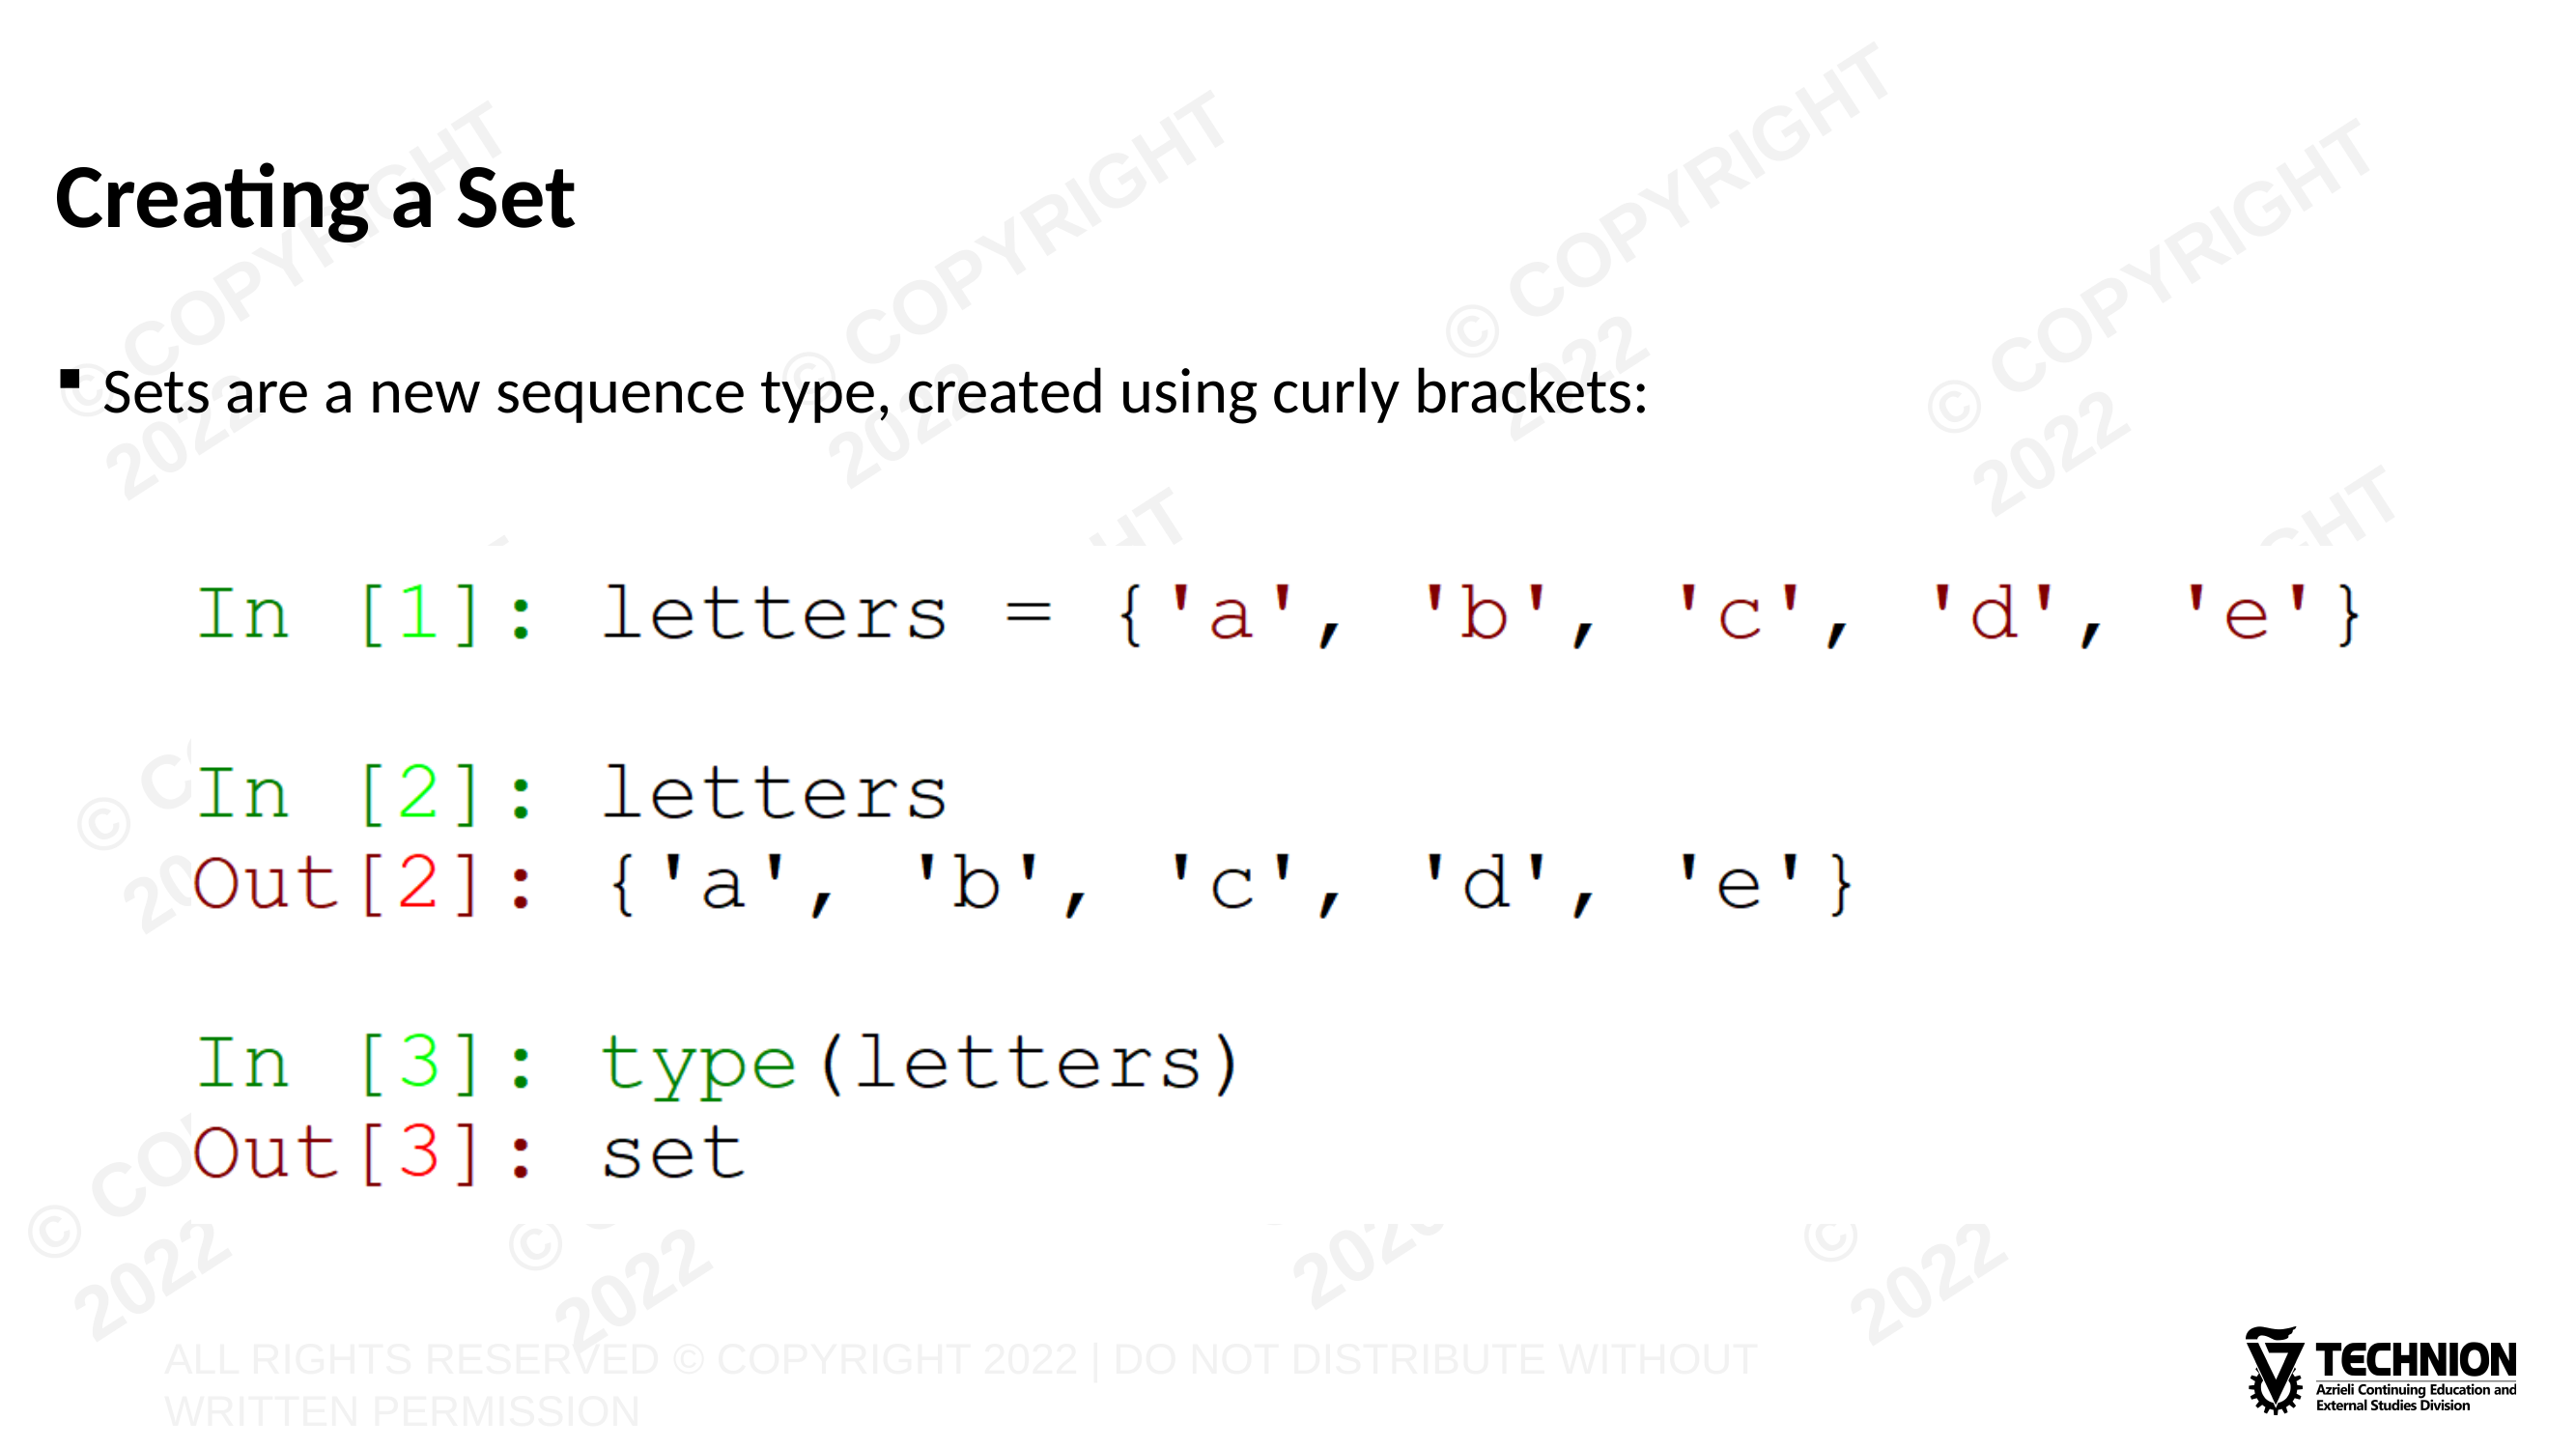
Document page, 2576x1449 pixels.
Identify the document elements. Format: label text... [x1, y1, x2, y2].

picture [191, 546, 2385, 1224]
title Creating a Set [40, 84, 2534, 298]
list Sets are a new sequence type, created using curly brackets: [40, 341, 2534, 1229]
